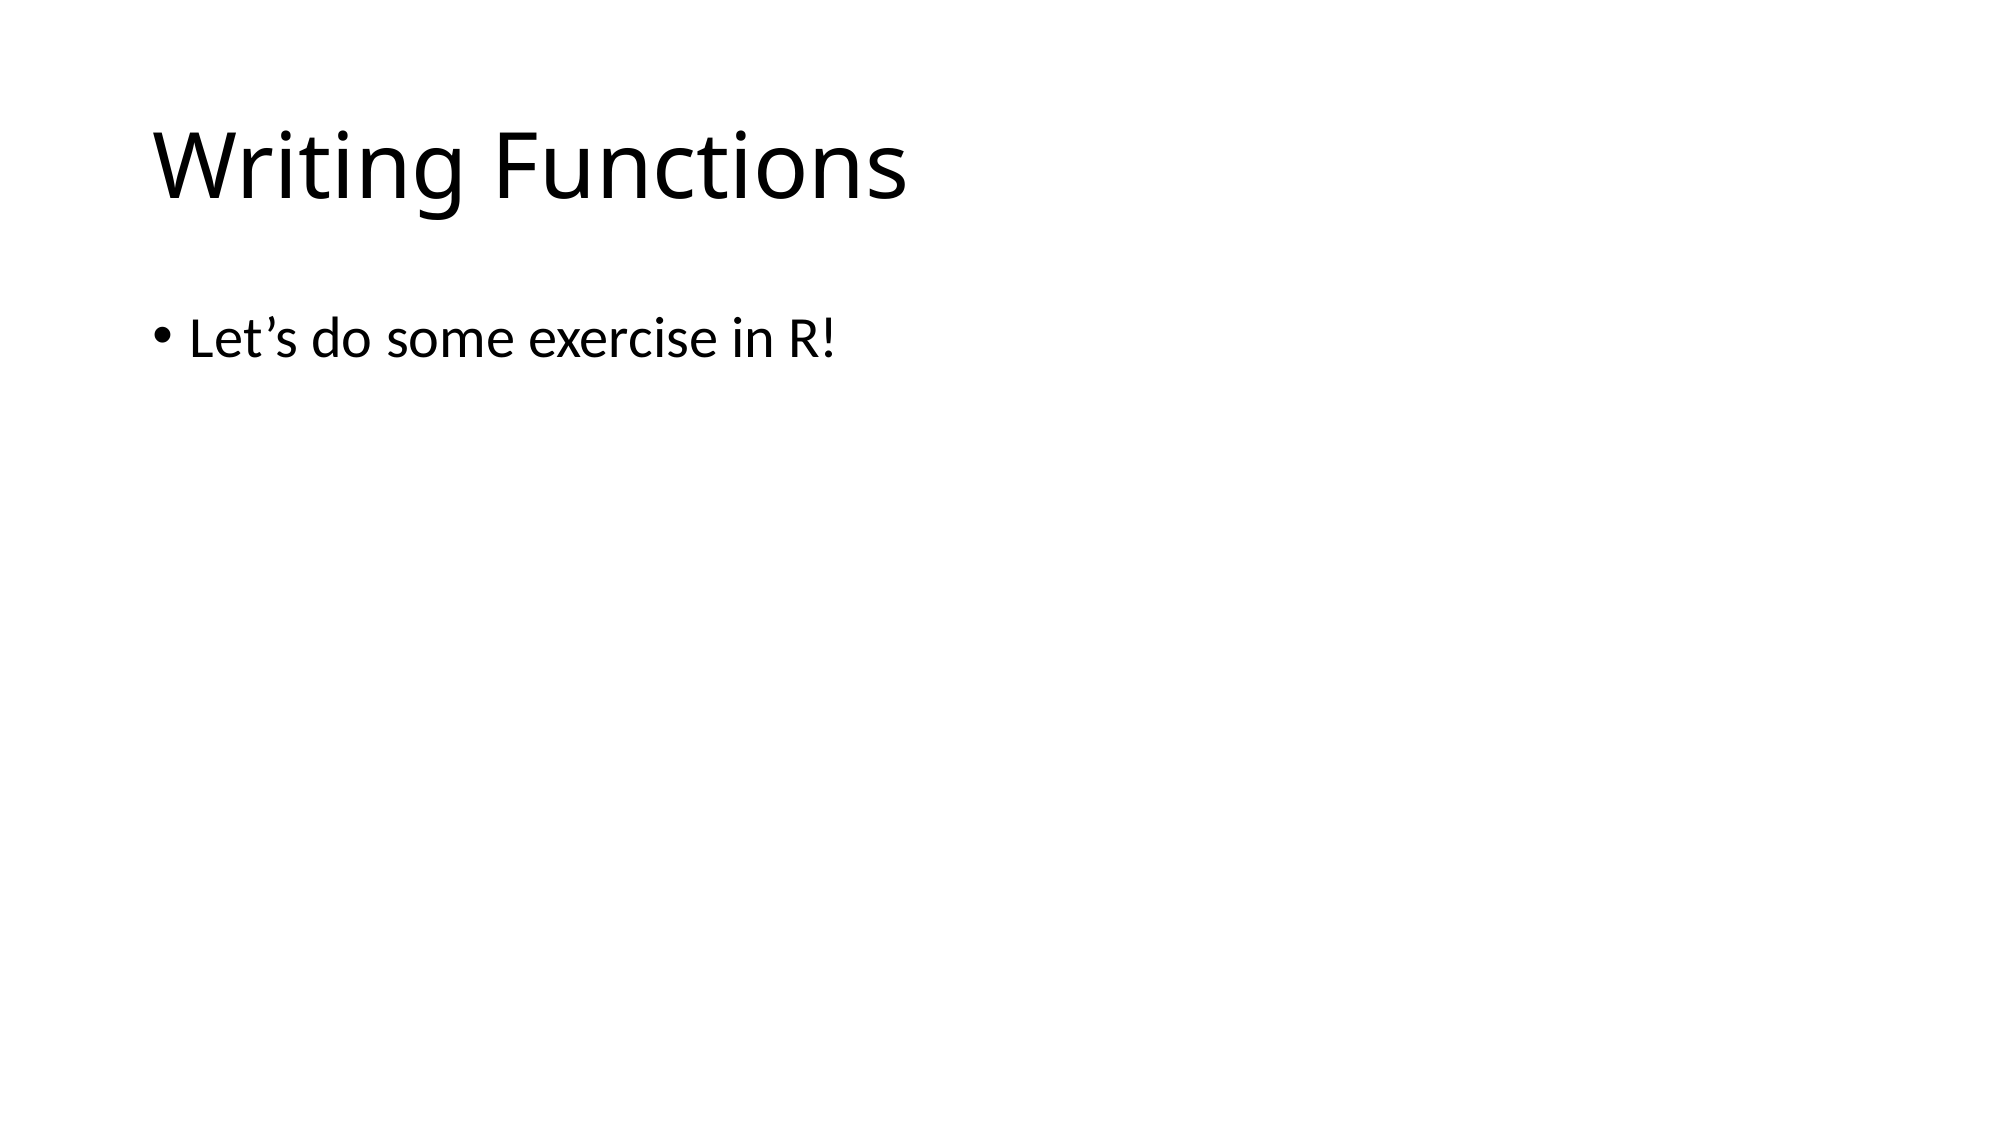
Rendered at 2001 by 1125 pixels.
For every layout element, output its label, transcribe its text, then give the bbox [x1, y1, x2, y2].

title Writing Functions [137, 59, 1863, 278]
list Let’s do some exercise in R! [137, 299, 1863, 1014]
